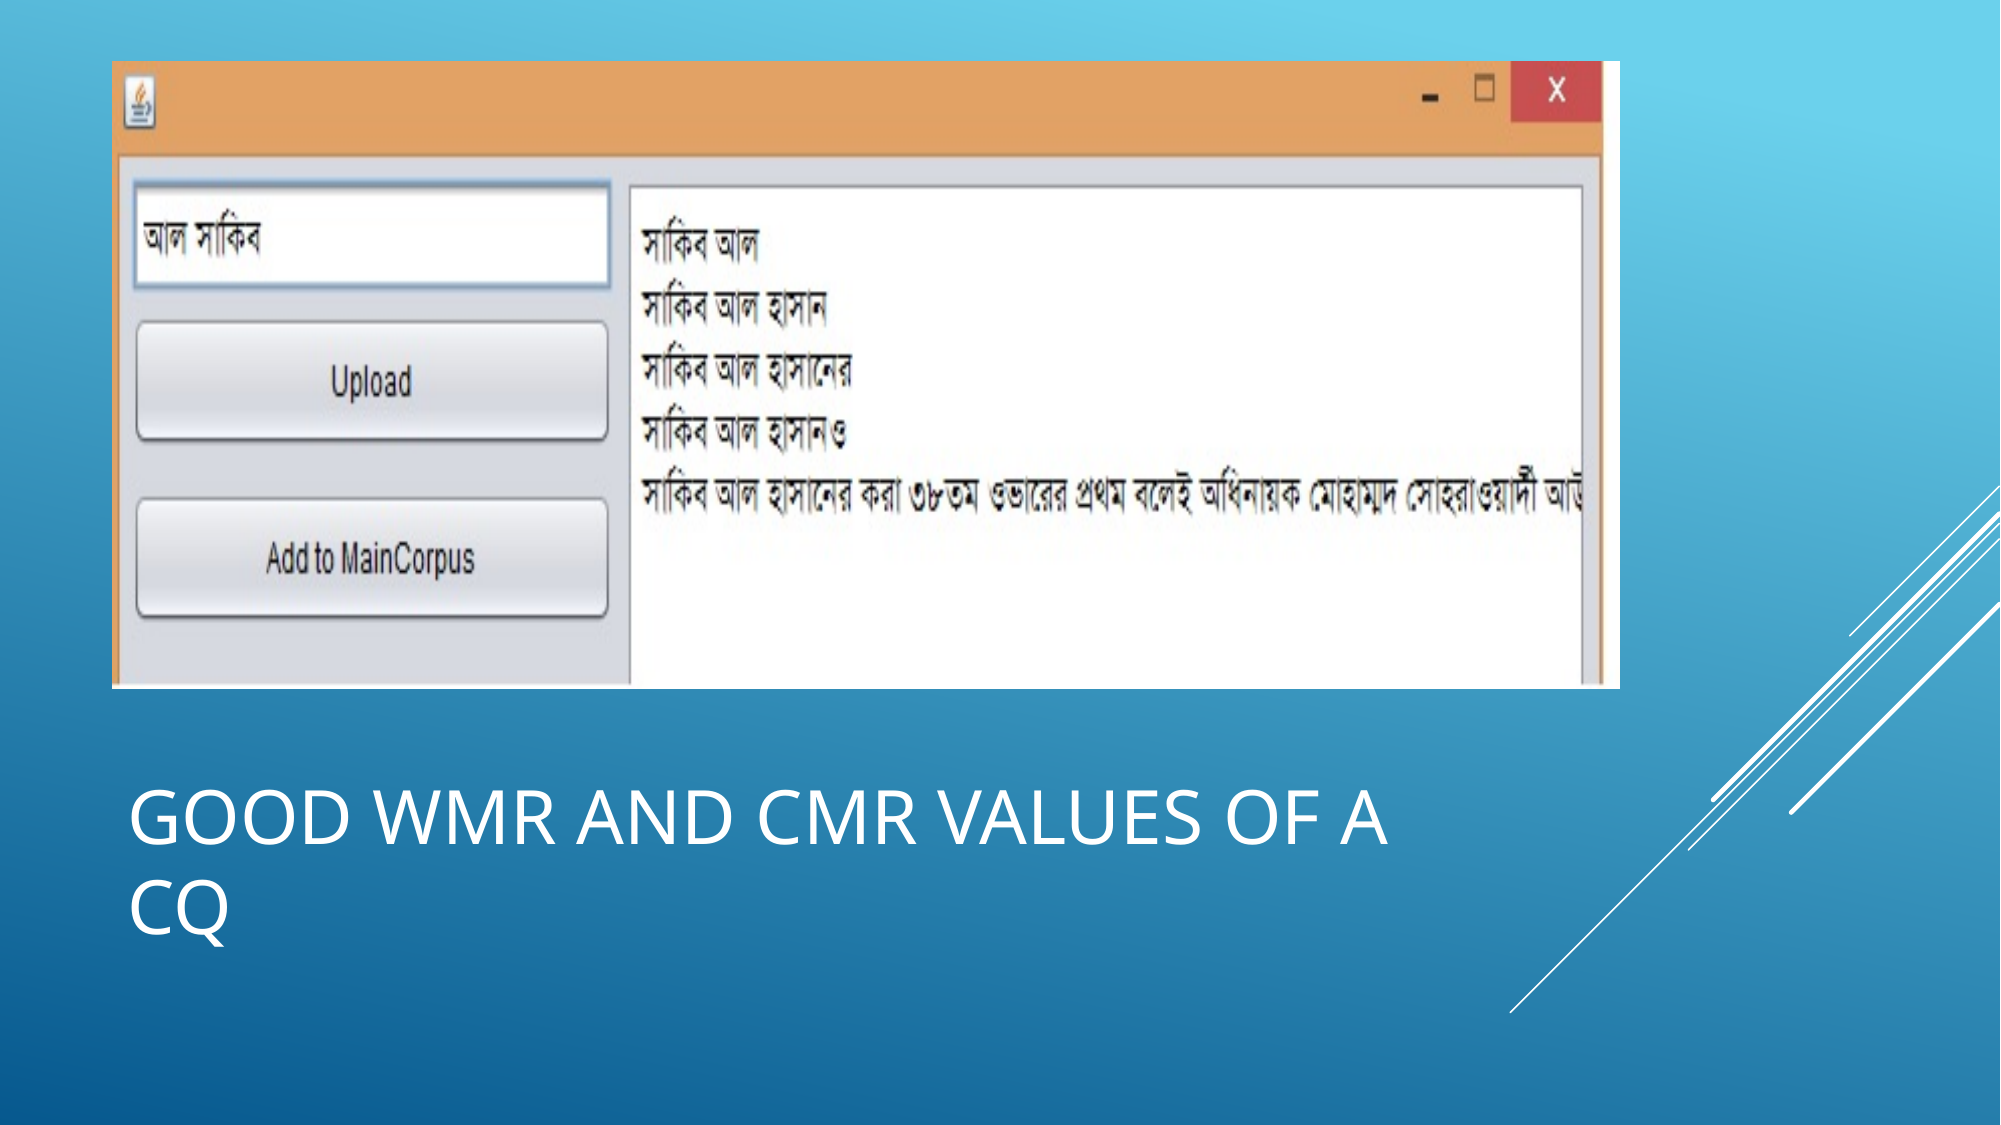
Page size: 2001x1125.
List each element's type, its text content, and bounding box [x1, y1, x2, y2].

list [111, 61, 1620, 689]
title Good WMR and CMR values of a CQ [112, 736, 1513, 984]
